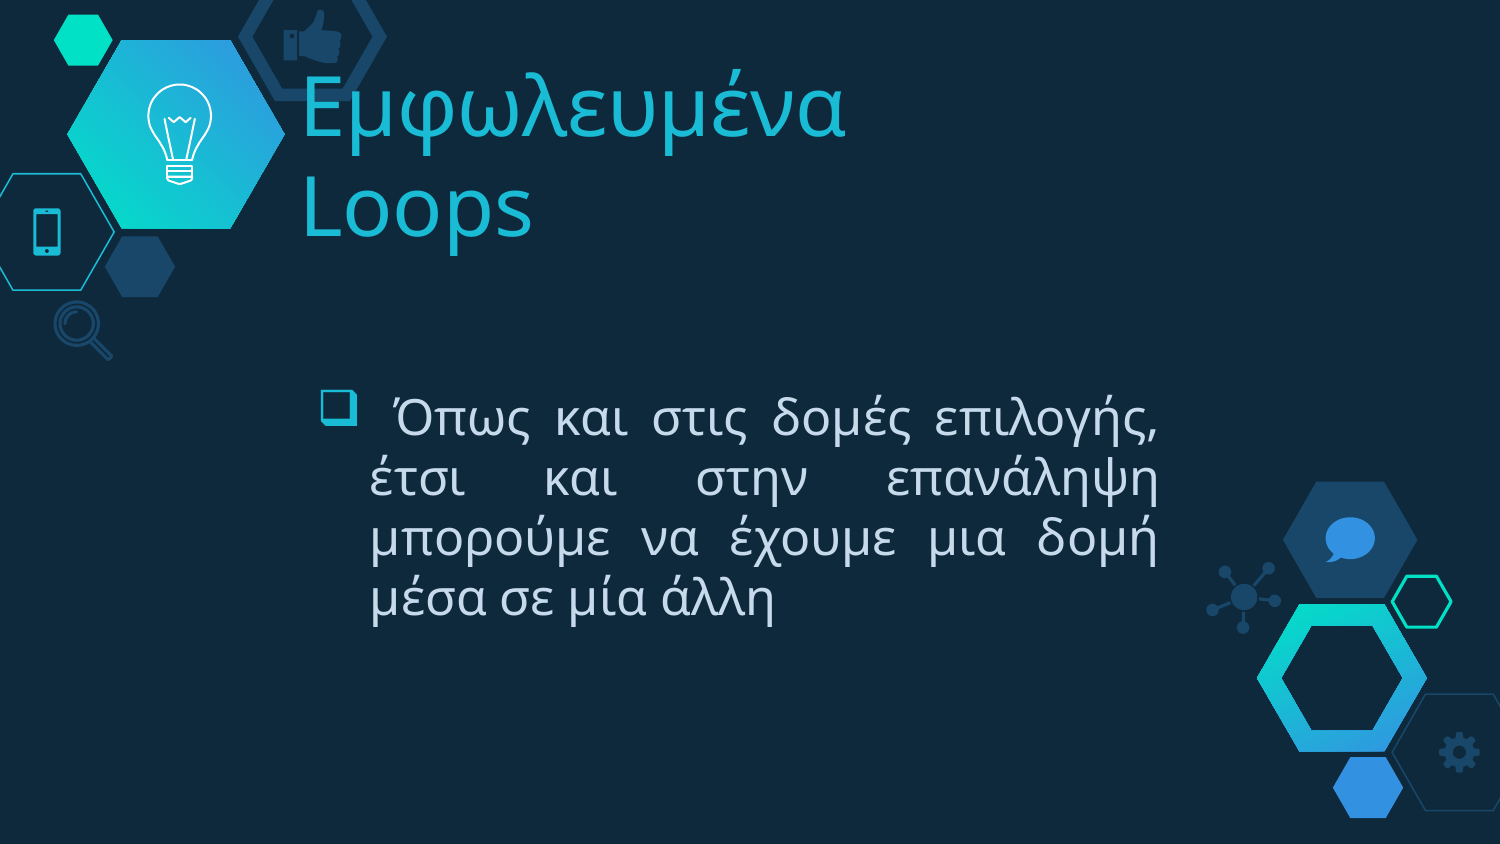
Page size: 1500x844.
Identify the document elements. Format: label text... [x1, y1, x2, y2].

title Εμφωλευμένα Loops [284, 161, 1096, 268]
list Όπως και στις δομές επιλογής, έτσι και στην επανάληψη μπορούμε να έχουμε μια δομή μέσα σε μία άλλη [284, 369, 1176, 643]
